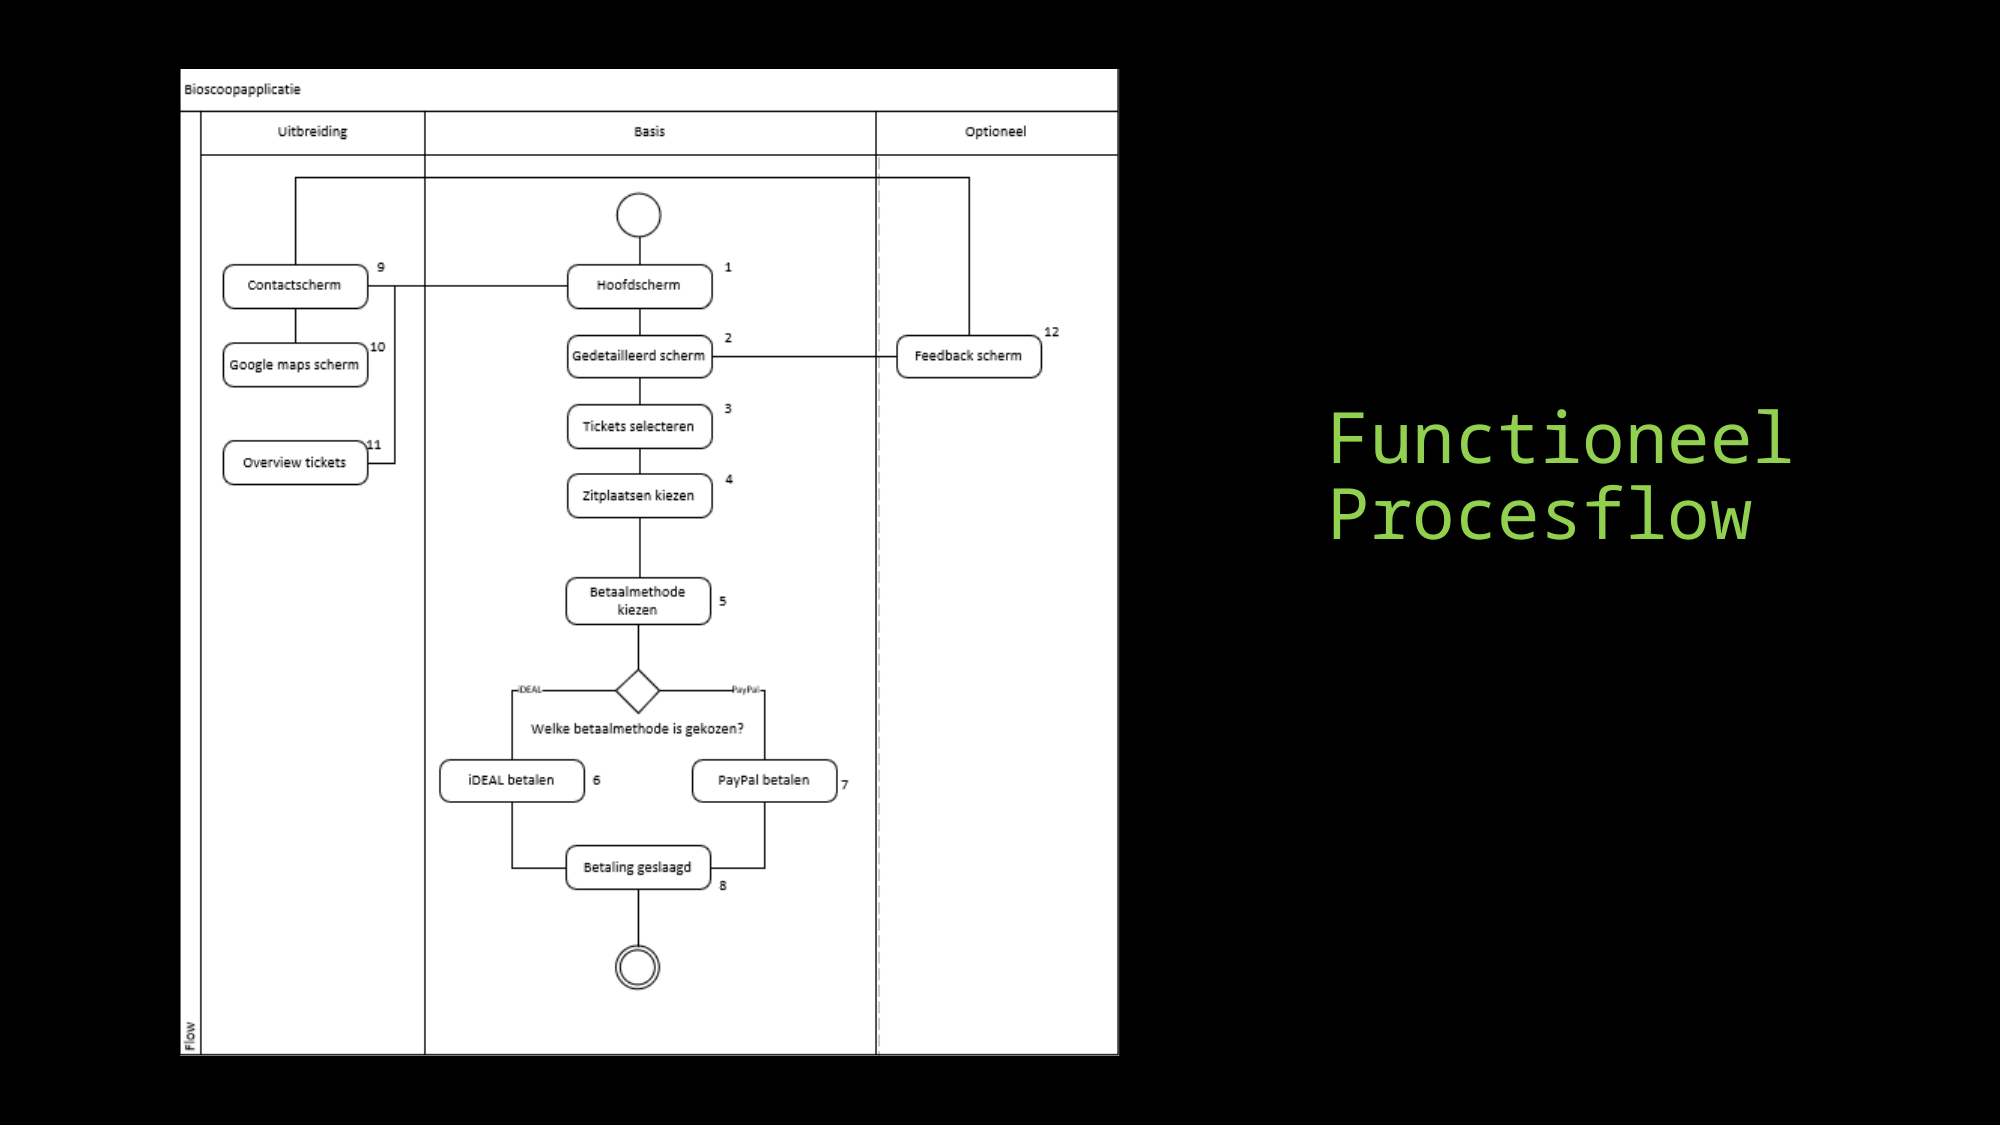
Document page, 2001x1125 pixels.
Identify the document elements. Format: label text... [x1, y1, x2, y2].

title Functioneel Procesflow [1312, 262, 1825, 563]
picture [180, 69, 1120, 1056]
